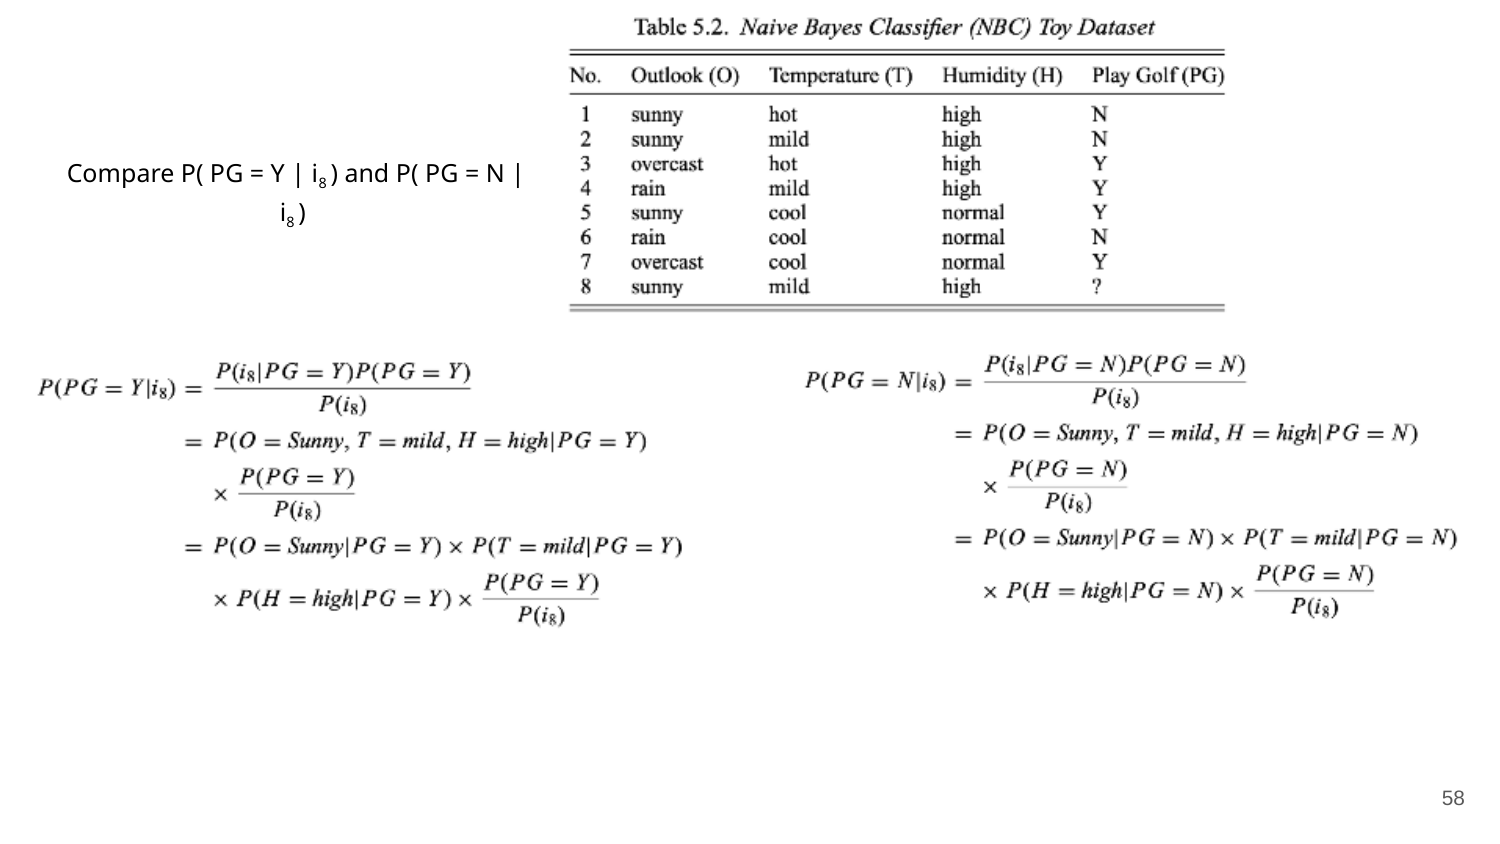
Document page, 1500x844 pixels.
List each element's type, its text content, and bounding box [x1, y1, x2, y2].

picture [789, 347, 1465, 628]
slide_number 58 [1389, 764, 1480, 830]
text_box Compare P( PG = Y | i8 ) and P( PG = N | i8 ) [50, 137, 543, 246]
picture [553, 0, 1272, 329]
picture [24, 352, 718, 633]
